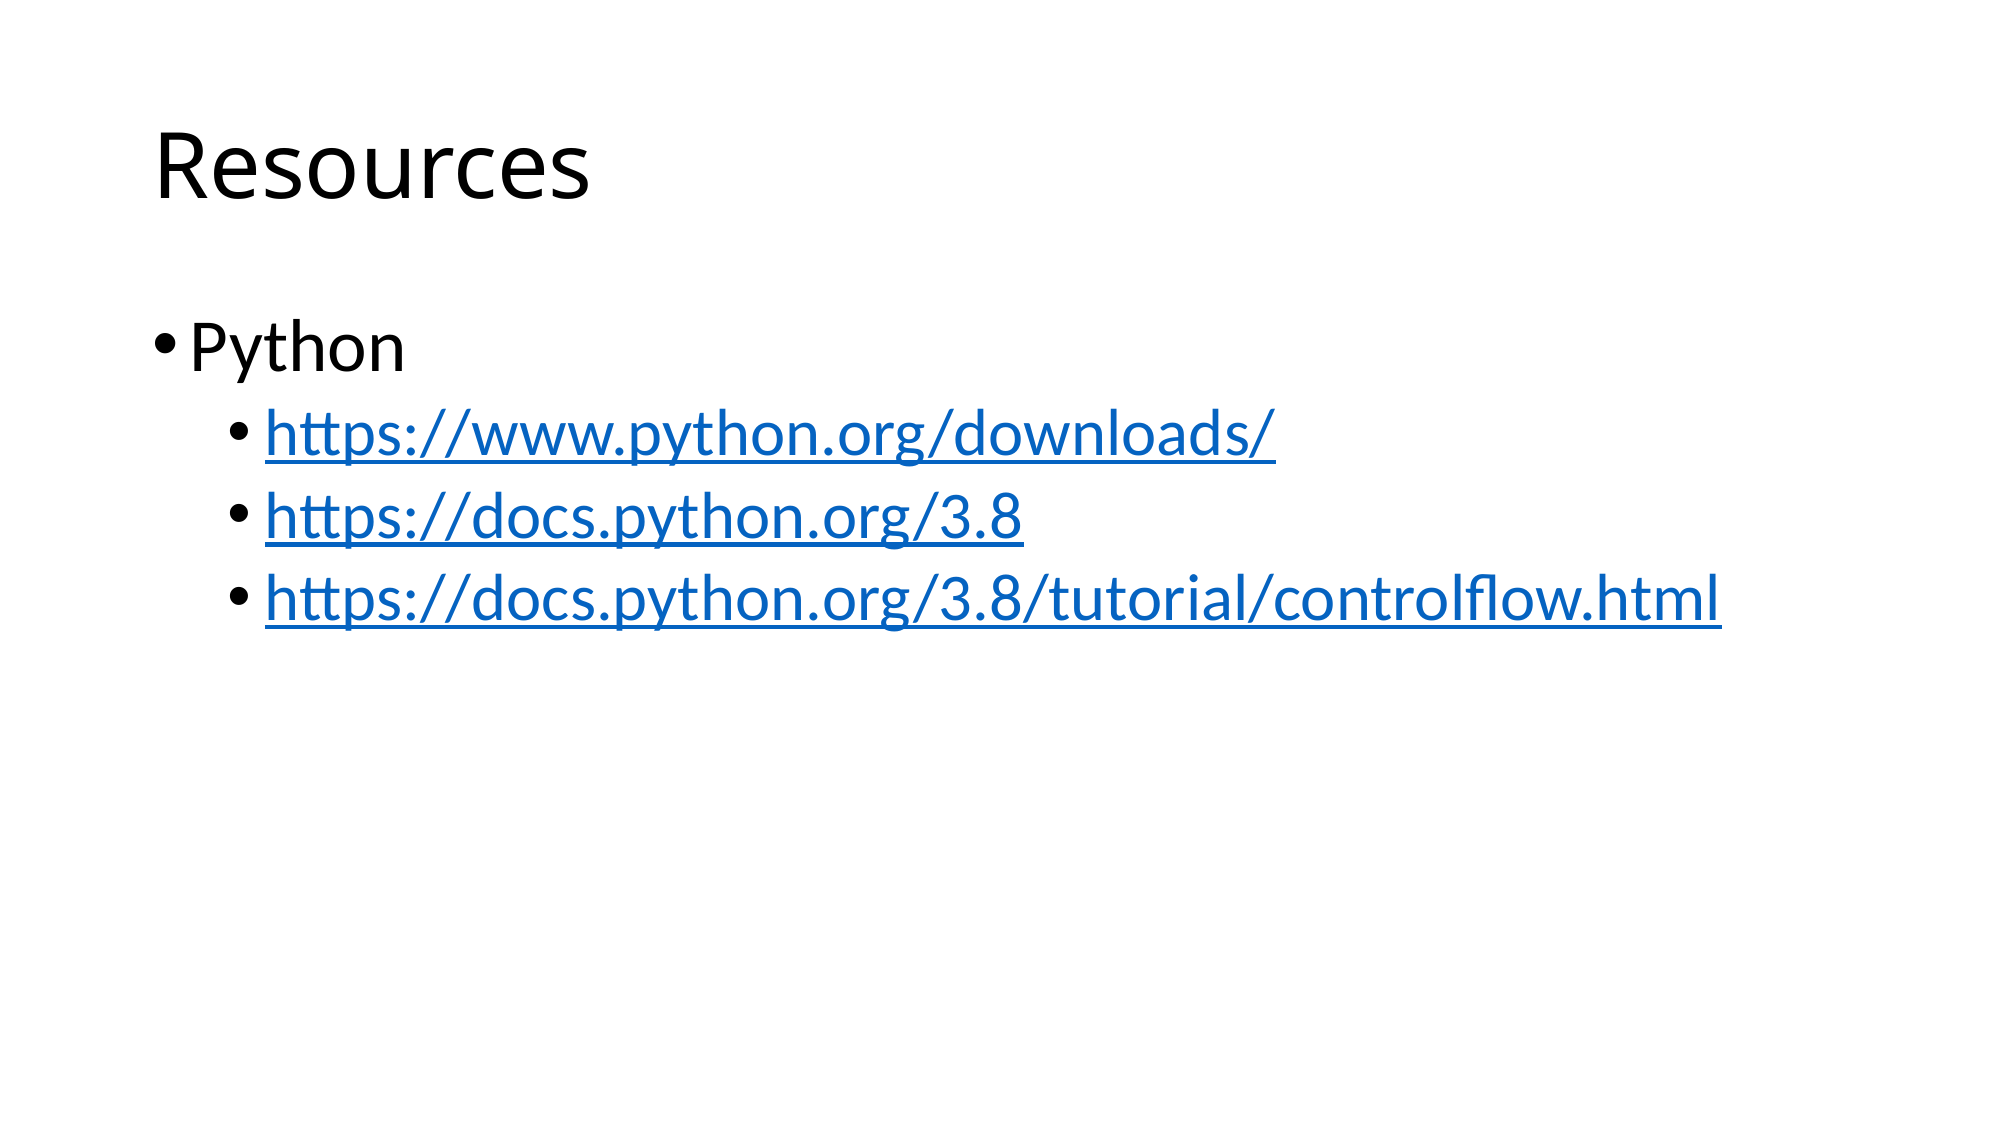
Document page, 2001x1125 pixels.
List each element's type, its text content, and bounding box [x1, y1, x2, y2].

list Python https://www.python.org/downloads/ https://docs.python.org/3.8 https://docs.python.org/3.8/tutorial/controlflow.html [137, 299, 1863, 1014]
title Resources [137, 59, 1863, 278]
